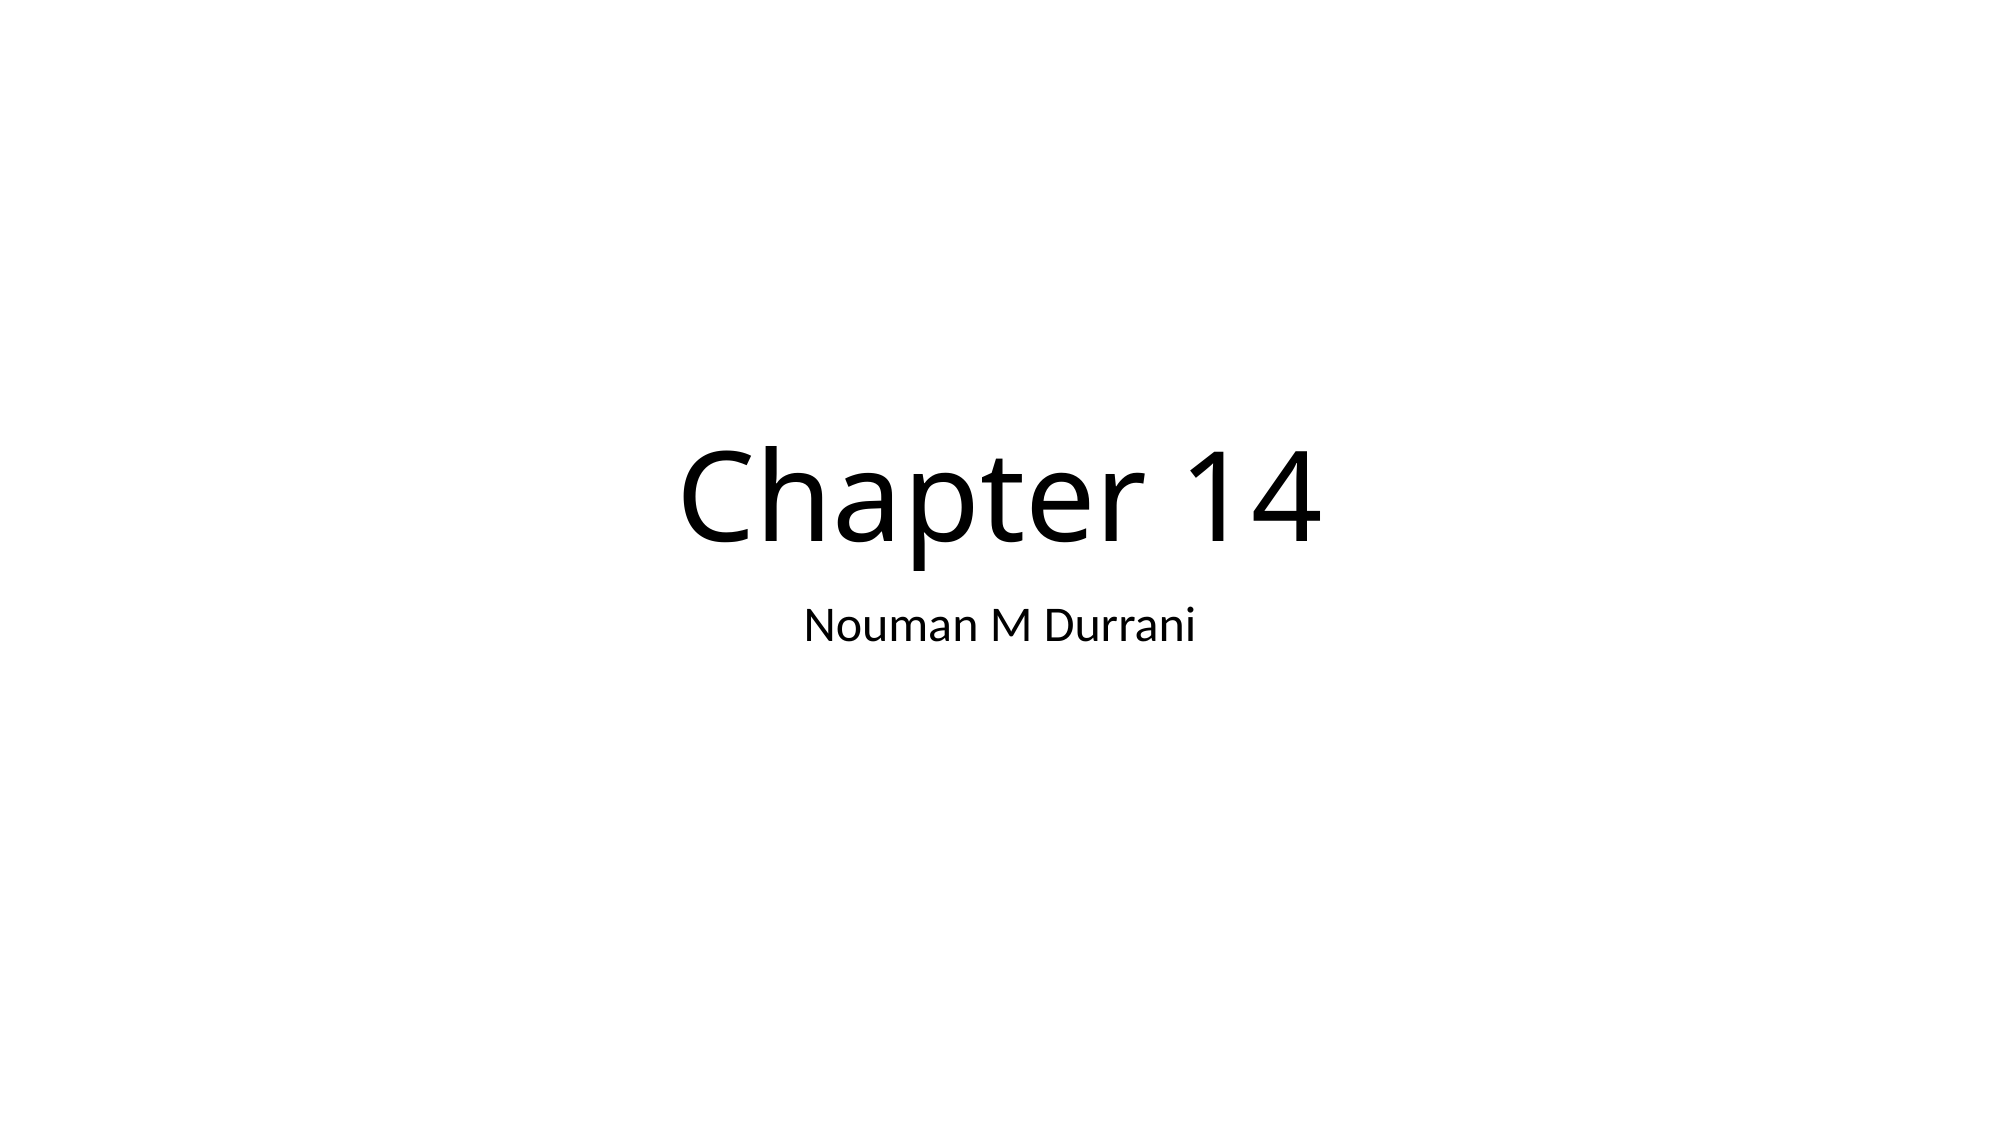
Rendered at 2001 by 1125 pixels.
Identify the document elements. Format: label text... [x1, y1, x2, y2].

title Chapter 14 [249, 184, 1750, 576]
subtitle Nouman M Durrani [249, 590, 1750, 863]
